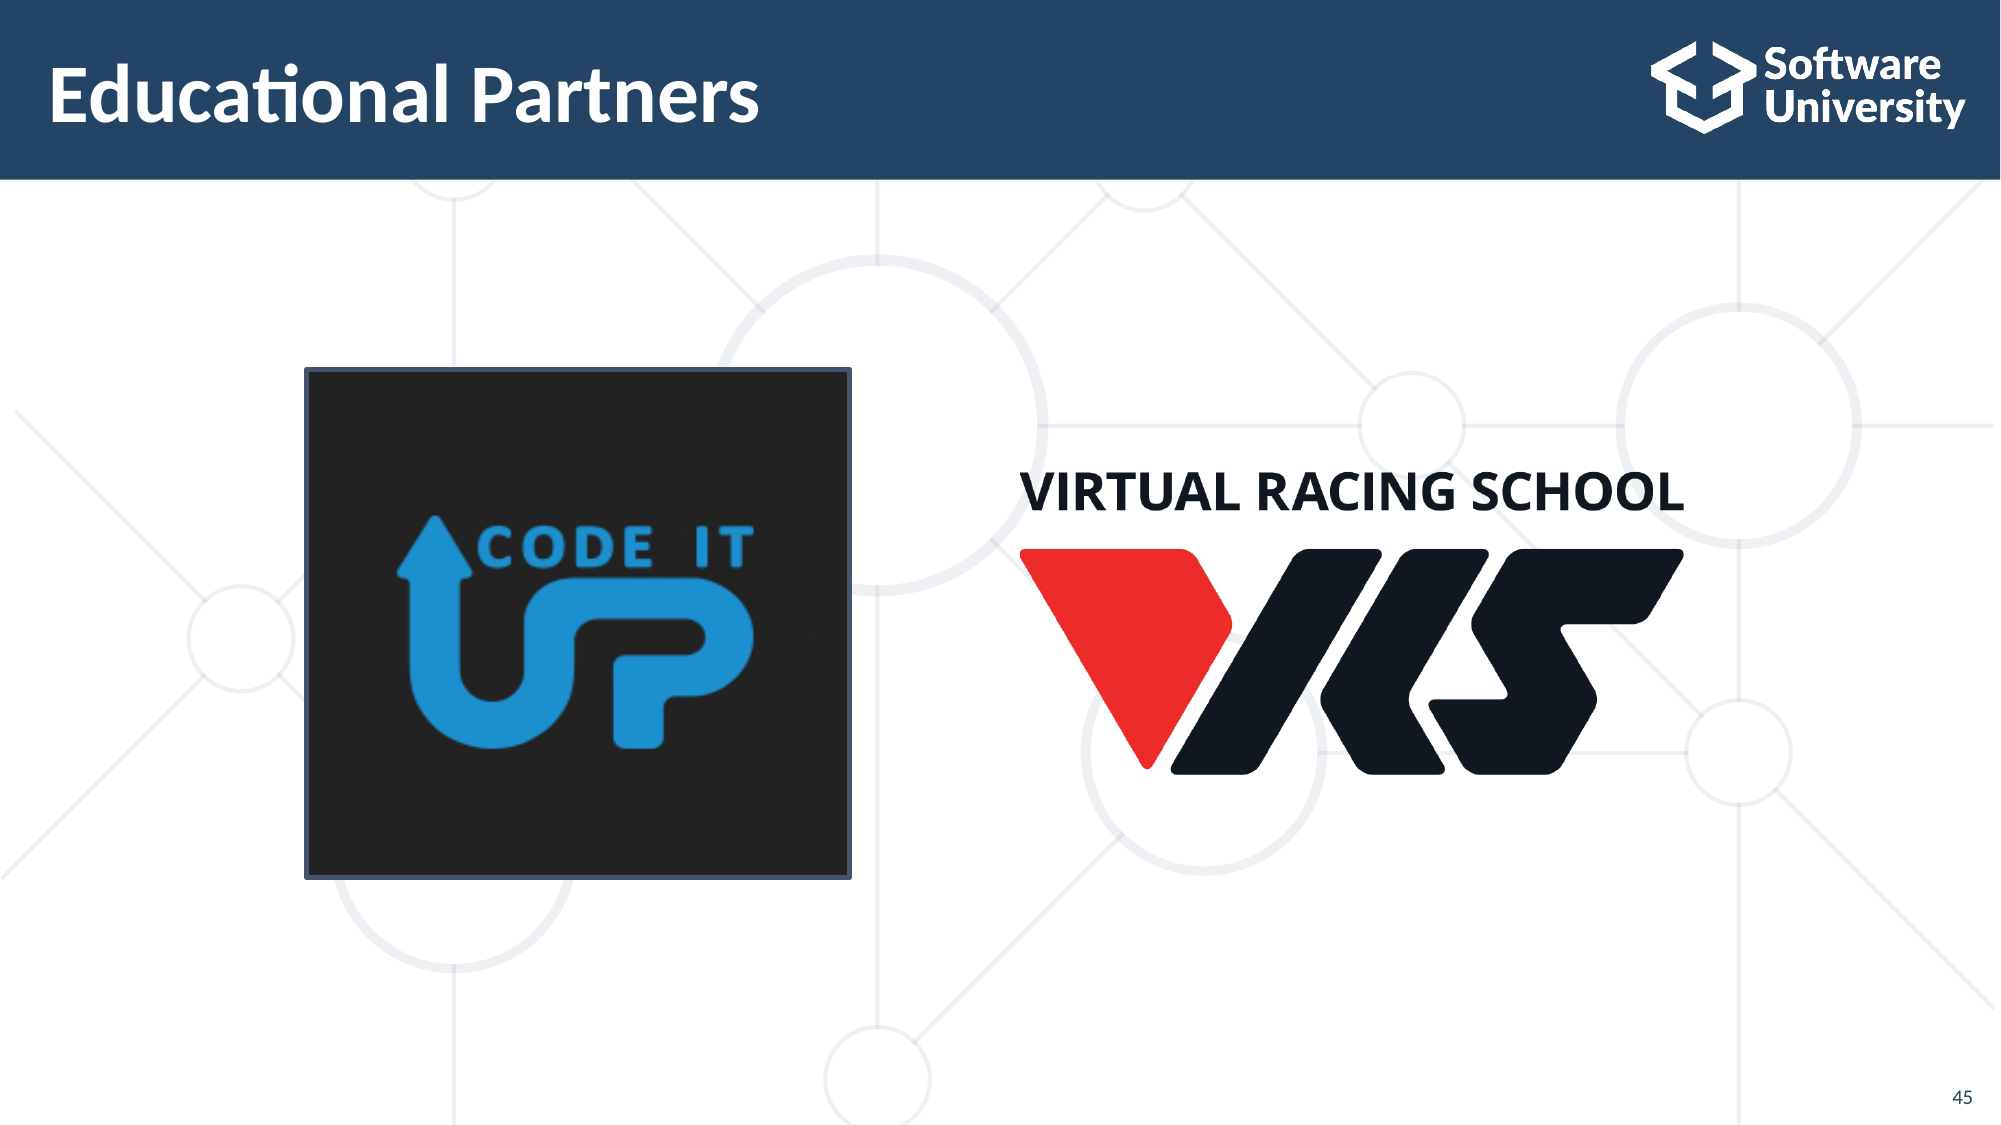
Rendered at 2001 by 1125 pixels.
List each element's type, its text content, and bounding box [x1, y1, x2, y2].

picture [1020, 295, 1685, 951]
picture [308, 371, 848, 876]
picture [1651, 41, 1966, 134]
title Educational Partners [31, 16, 1625, 162]
slide_number 45 [1927, 1067, 1989, 1117]
